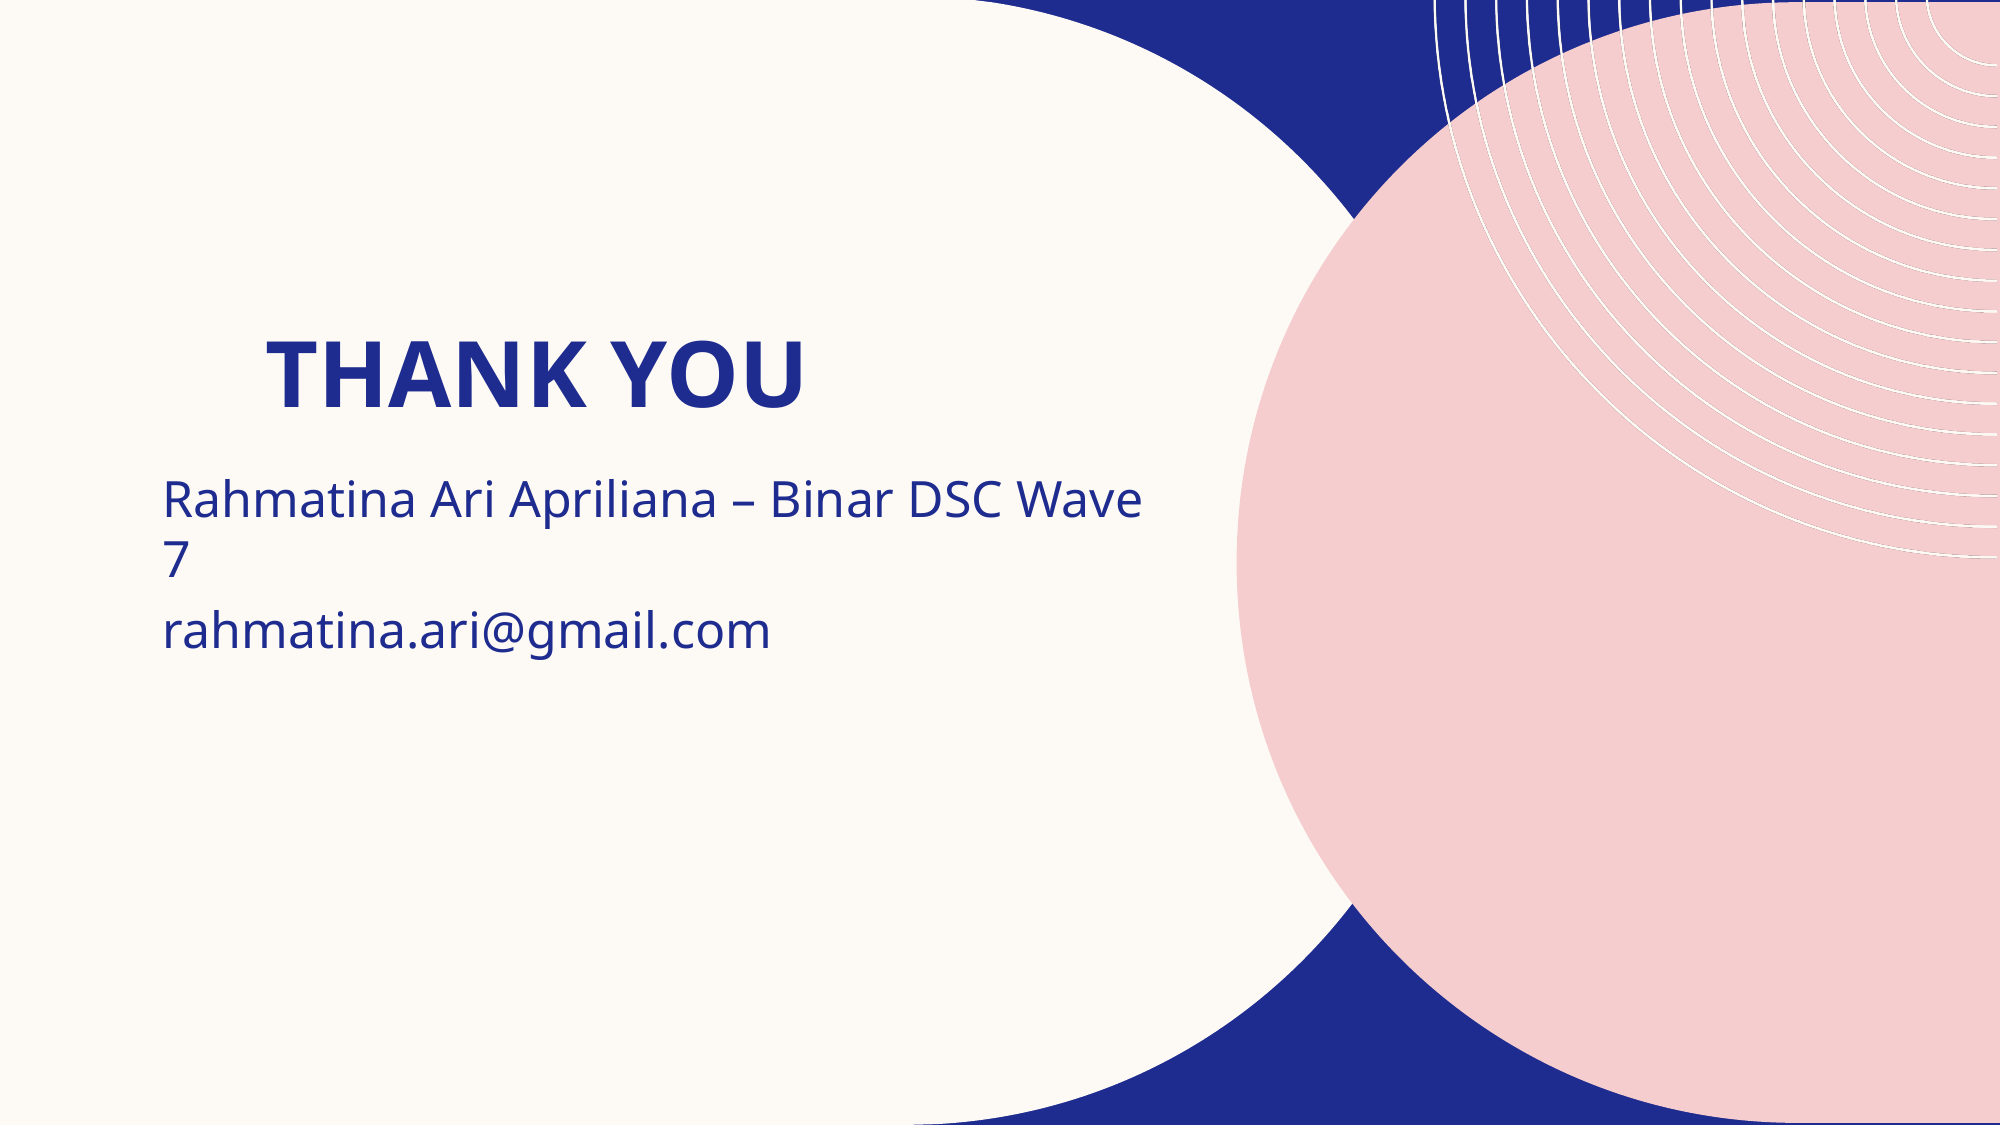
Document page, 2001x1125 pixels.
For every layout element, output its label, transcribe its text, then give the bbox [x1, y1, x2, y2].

subtitle Rahmatina Ari Apriliana – Binar DSC Wave 7 rahmatina.ari@gmail.com [147, 467, 1169, 824]
picture [1433, 0, 1997, 559]
title THANK YOU [250, 323, 935, 434]
